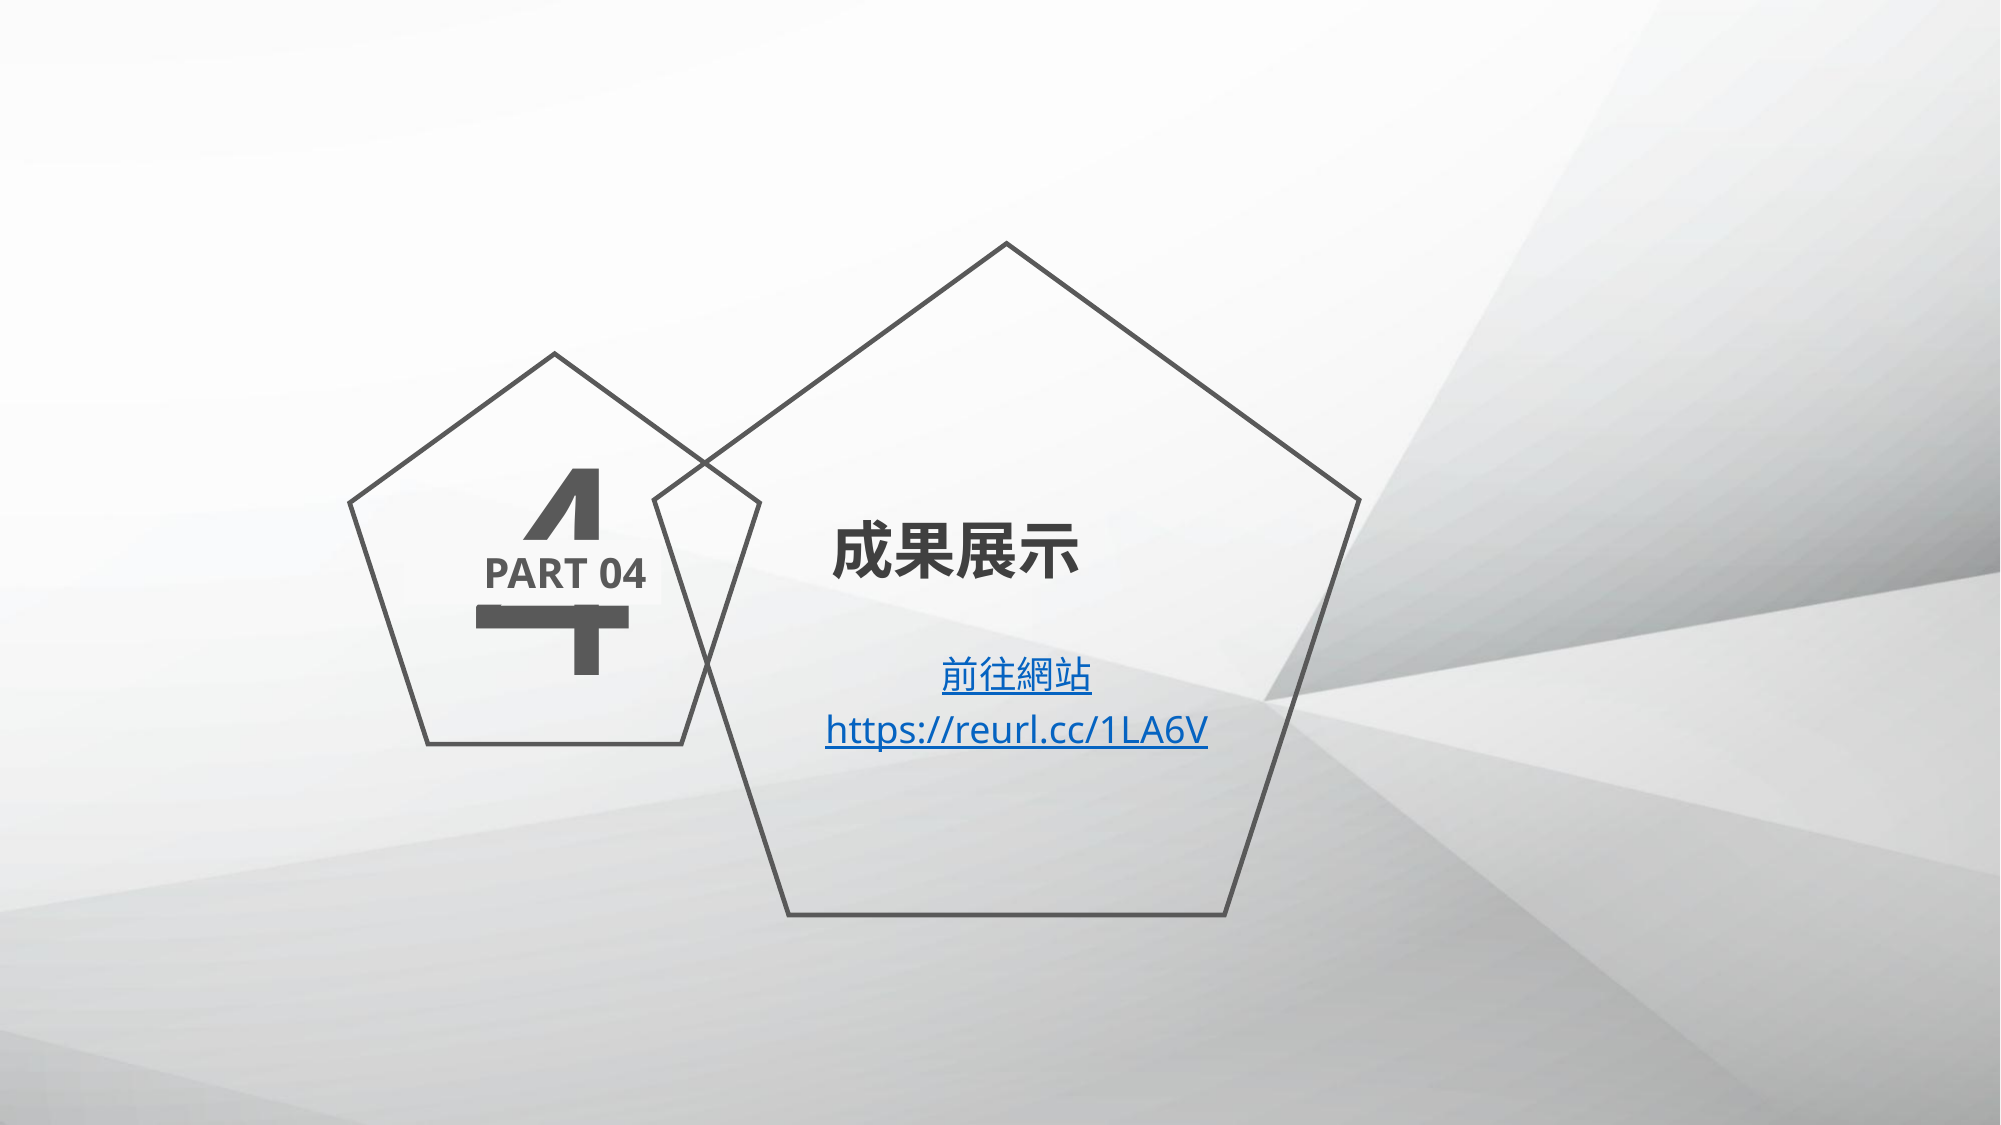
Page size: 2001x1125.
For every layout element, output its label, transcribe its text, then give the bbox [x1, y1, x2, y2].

text_box 前往網站 https://reurl.cc/1LA6V [754, 644, 1280, 765]
text_box 4 [594, 380, 630, 406]
text_box [348, 352, 761, 746]
text_box [705, 242, 1361, 916]
picture [0, 0, 2001, 1125]
text_box 成果展示 [816, 503, 1223, 594]
text_box 4 [456, 380, 515, 423]
